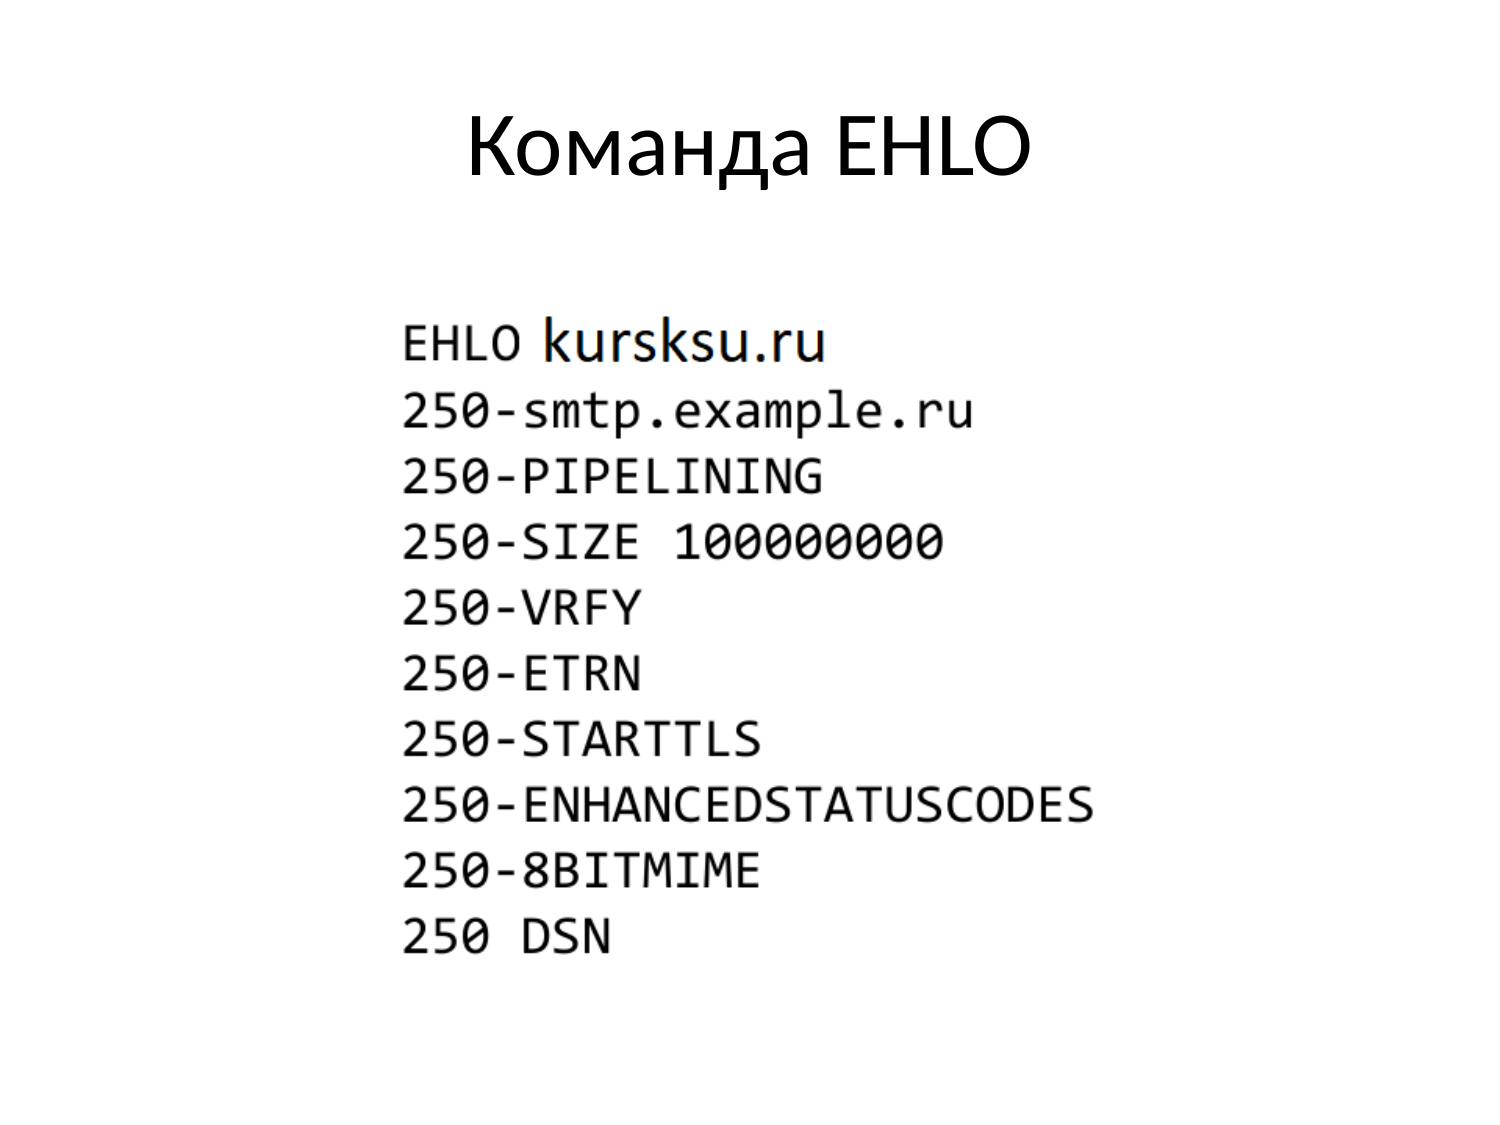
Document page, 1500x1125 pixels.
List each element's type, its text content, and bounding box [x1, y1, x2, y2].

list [359, 262, 1141, 1005]
title Команда EHLO [75, 45, 1425, 233]
